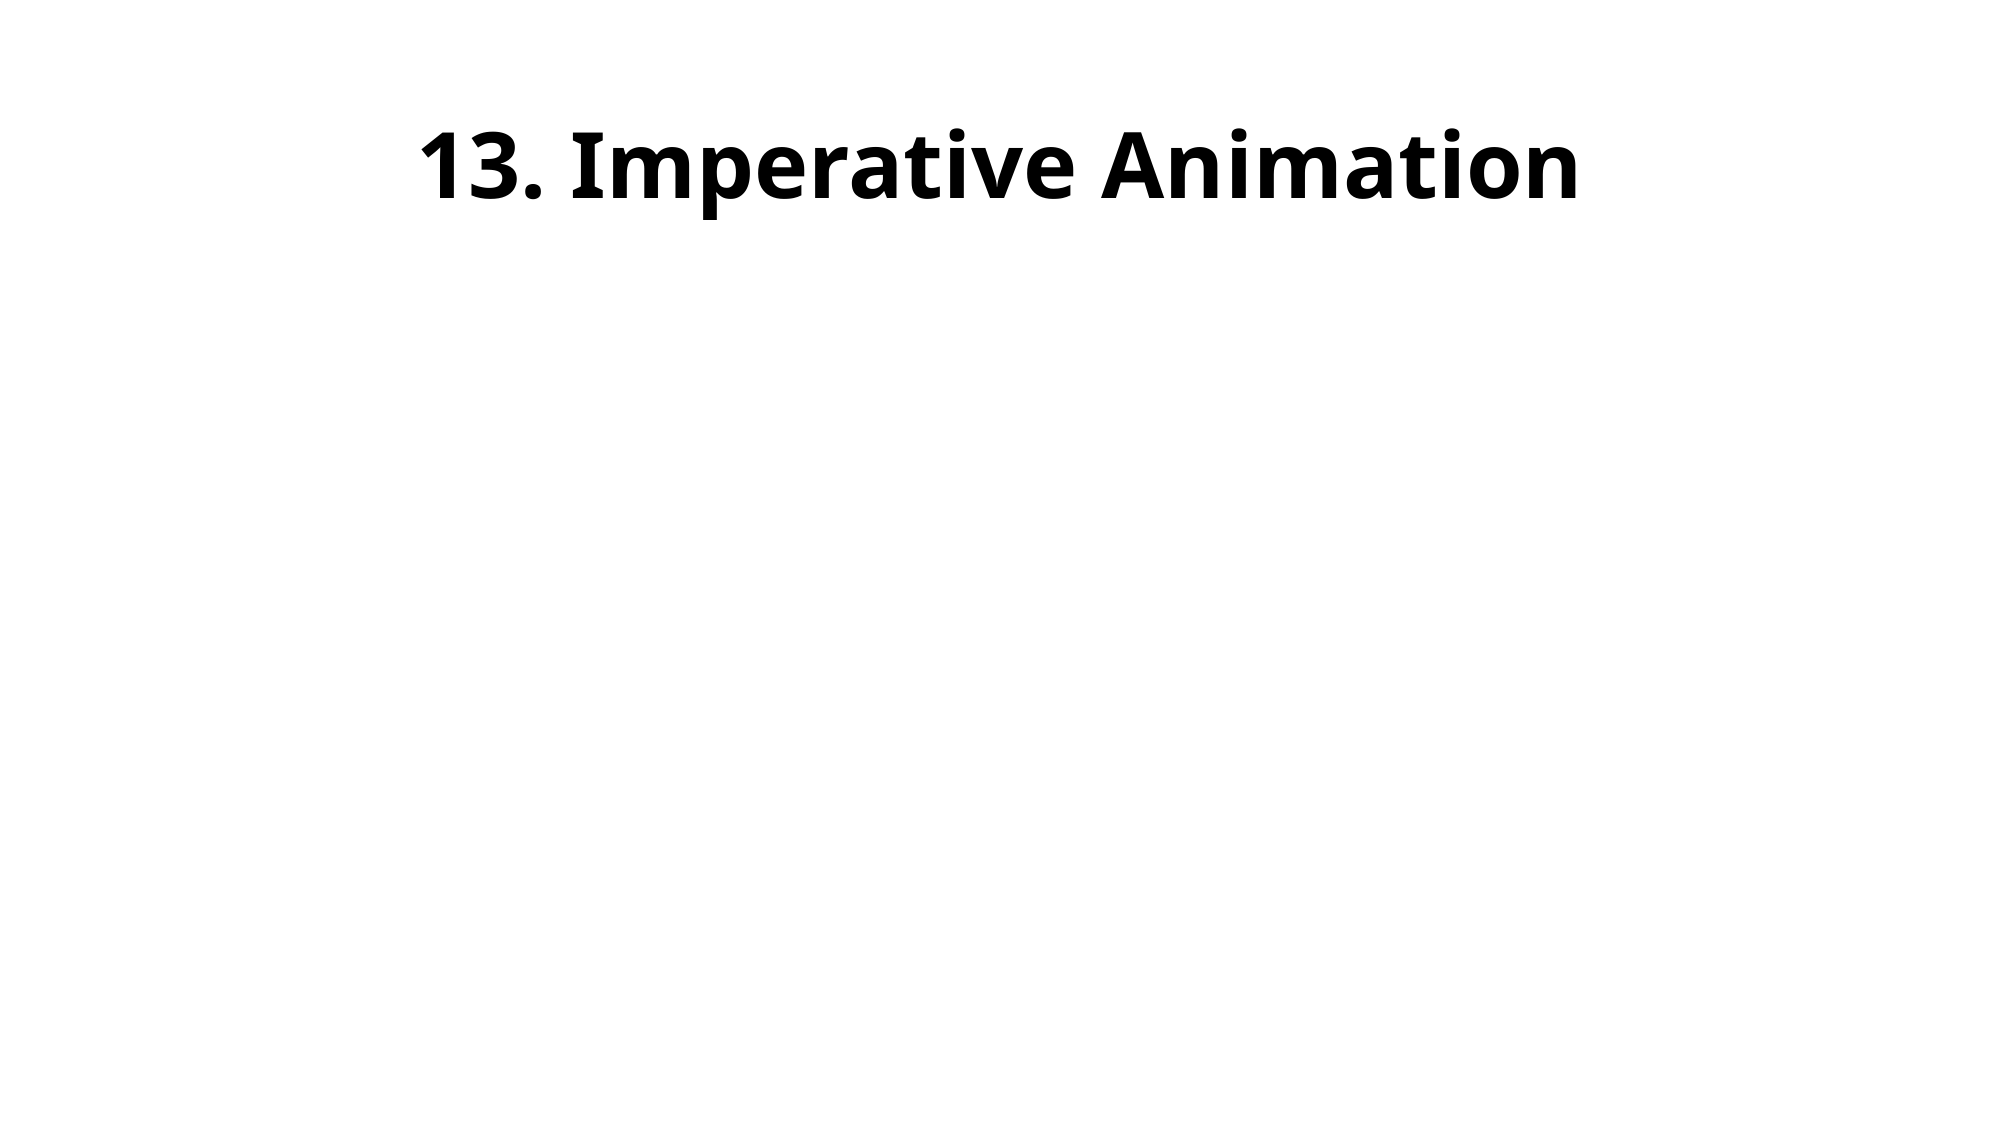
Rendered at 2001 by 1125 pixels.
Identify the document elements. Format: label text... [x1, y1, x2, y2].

title 13. Imperative Animation [137, 59, 1863, 278]
